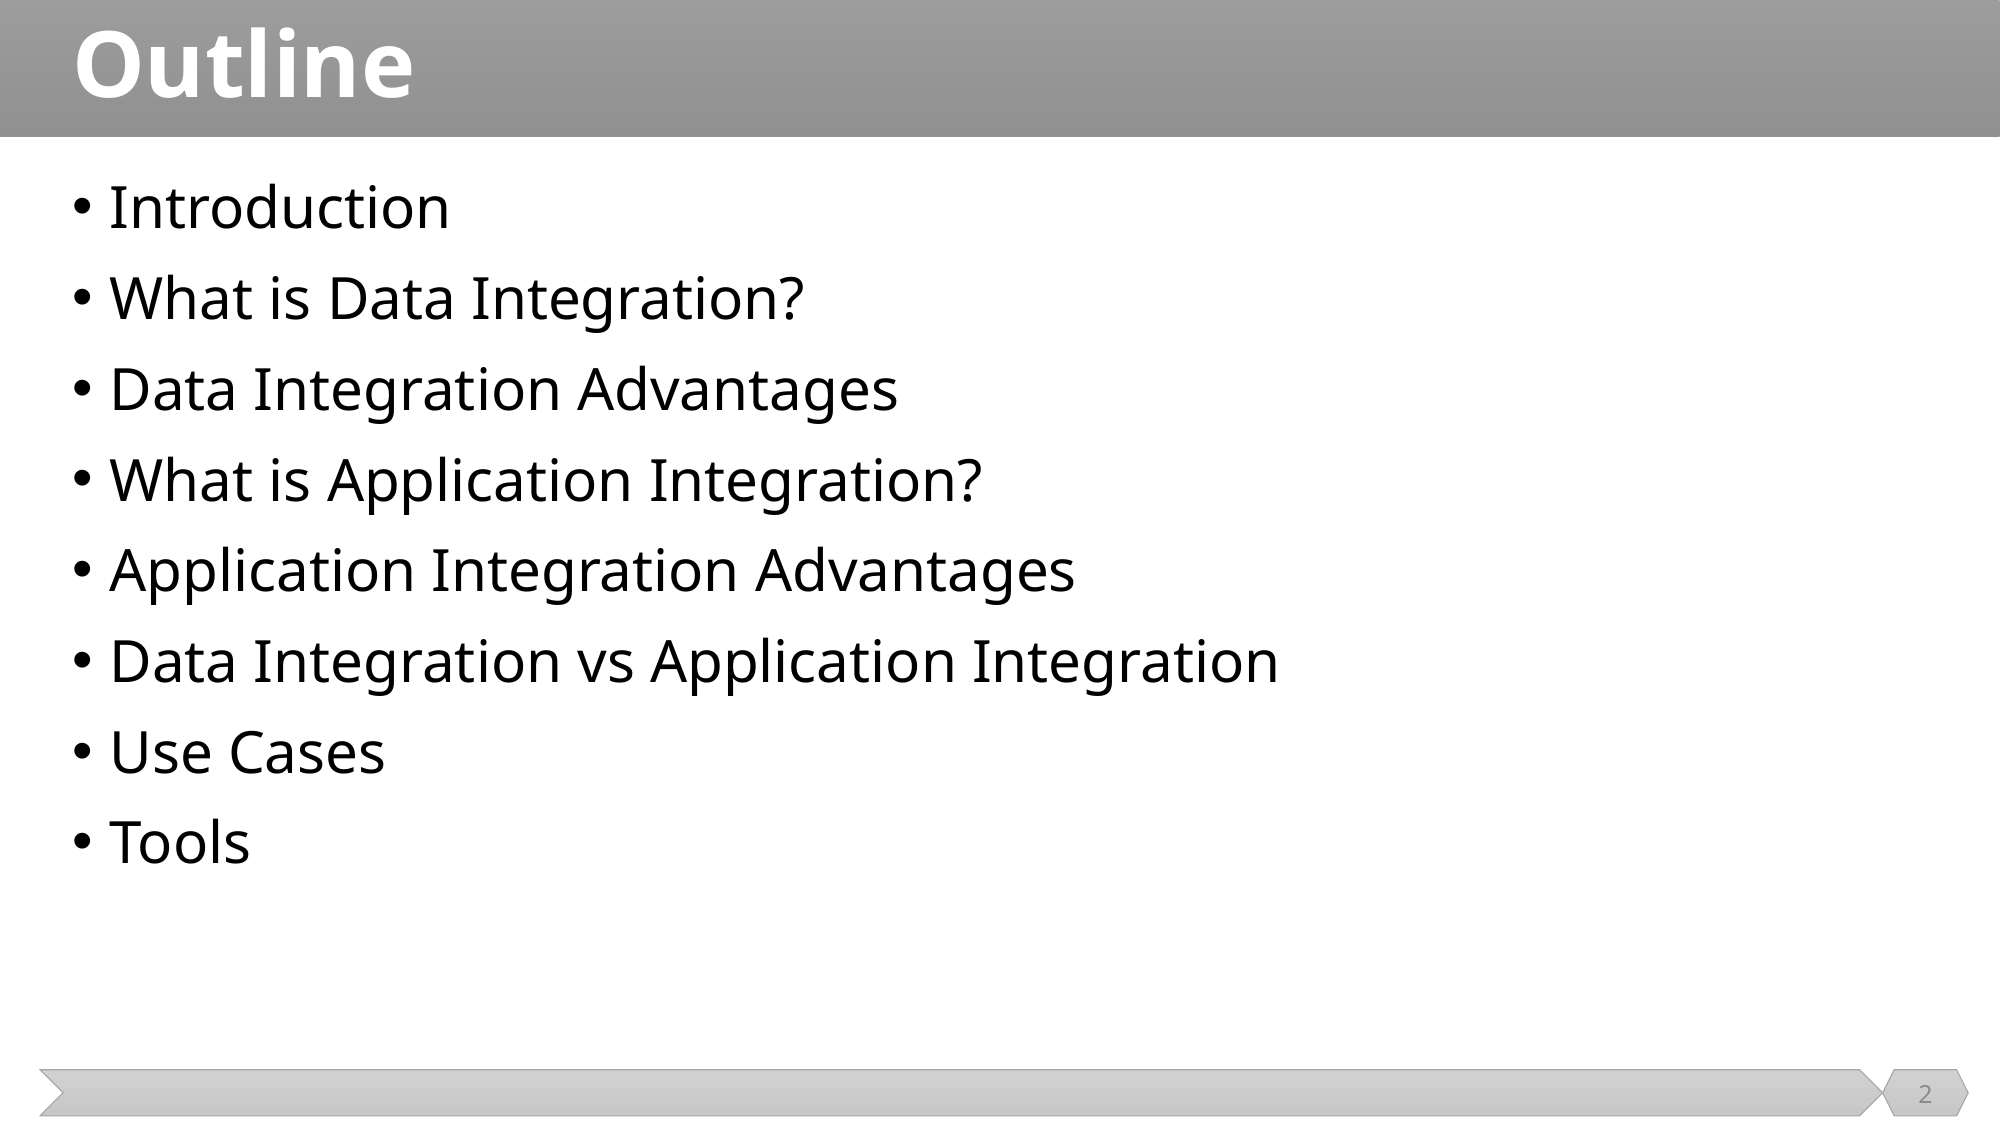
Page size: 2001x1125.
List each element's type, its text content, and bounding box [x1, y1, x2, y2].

slide_number 2 [1882, 1065, 1969, 1125]
list Introduction What is Data Integration? Data Integration Advantages What is Application Integration? Application Integration Advantages Data Integration vs Application Integration Use Cases Tools [56, 163, 1969, 1061]
title Outline [56, 0, 1969, 137]
